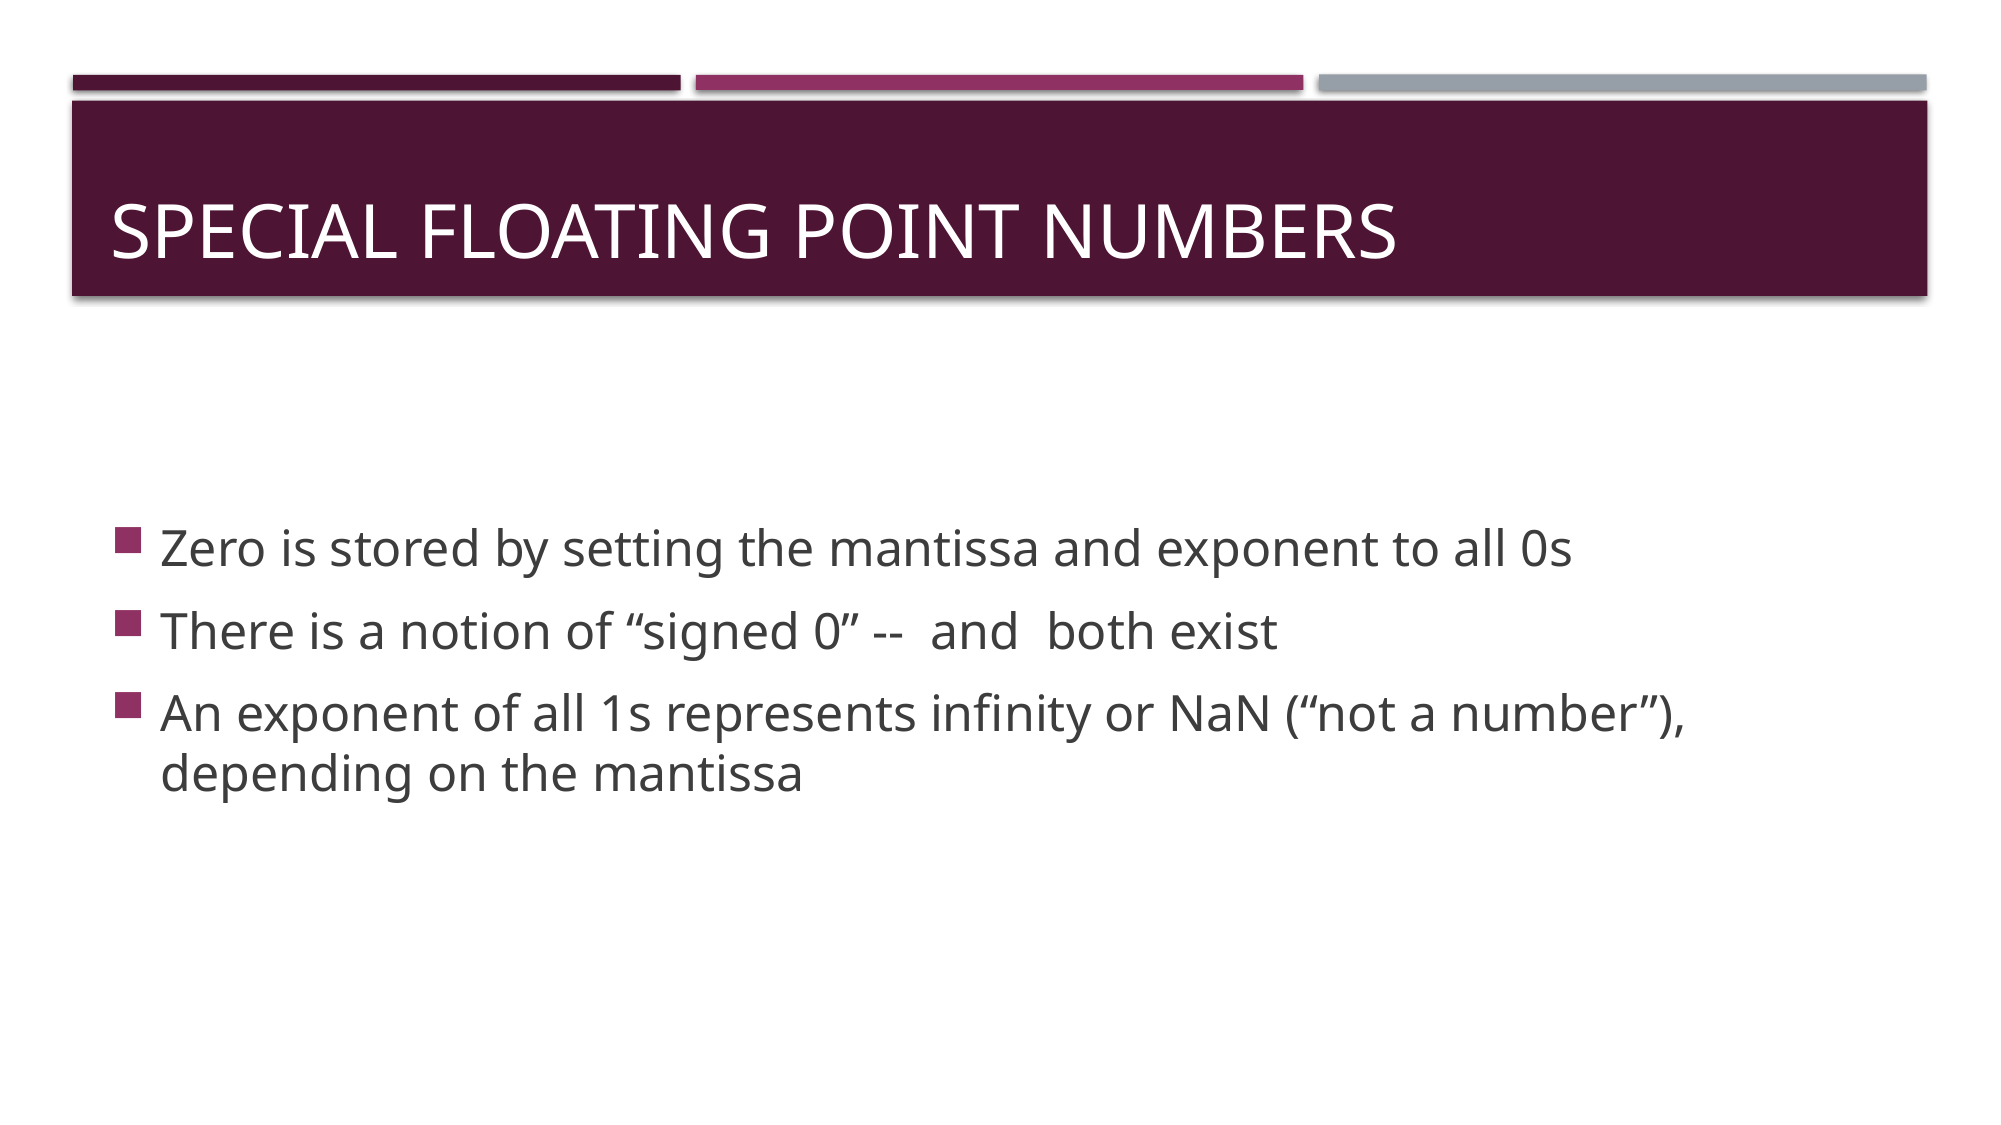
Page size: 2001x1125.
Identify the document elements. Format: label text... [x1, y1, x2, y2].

title Special floating point numbers [95, 115, 1905, 282]
